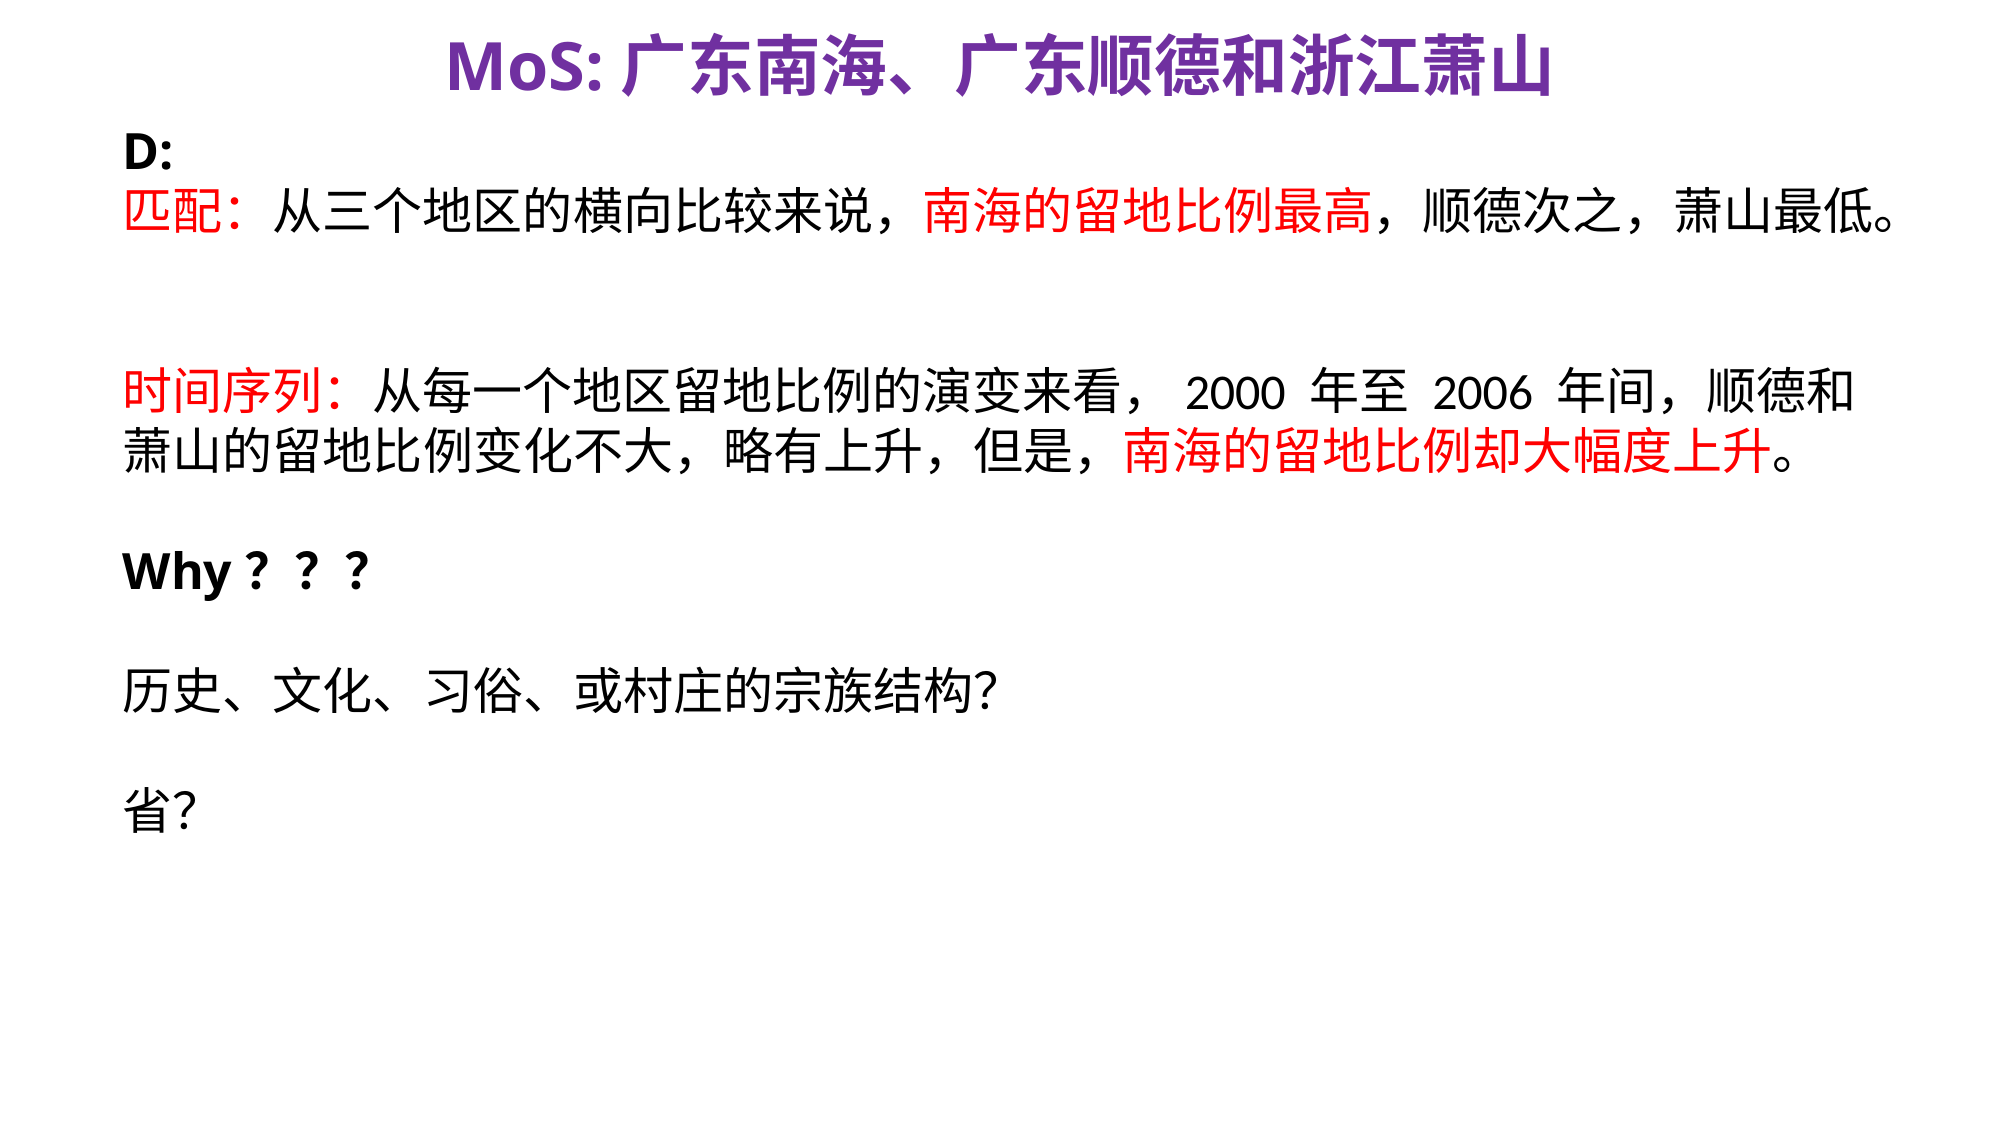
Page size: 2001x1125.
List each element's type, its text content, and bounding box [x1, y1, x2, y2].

text_box D: 匹配：从三个地区的横向比较来说，南海的留地比例最高，顺德次之，萧山最低。 时间序列：从每一个地区留地比例的演变来看，2000 年至 2006 年间，顺德和萧山的留地比例变化不大，略有上升，但是，南海的留地比例却大幅度上升。 Why？？？ 历史、文化、习俗、或村庄的宗族结构？ 省？ [108, 112, 1892, 847]
text_box MoS:广东南海、广东顺德和浙江萧山 [108, 16, 1892, 112]
